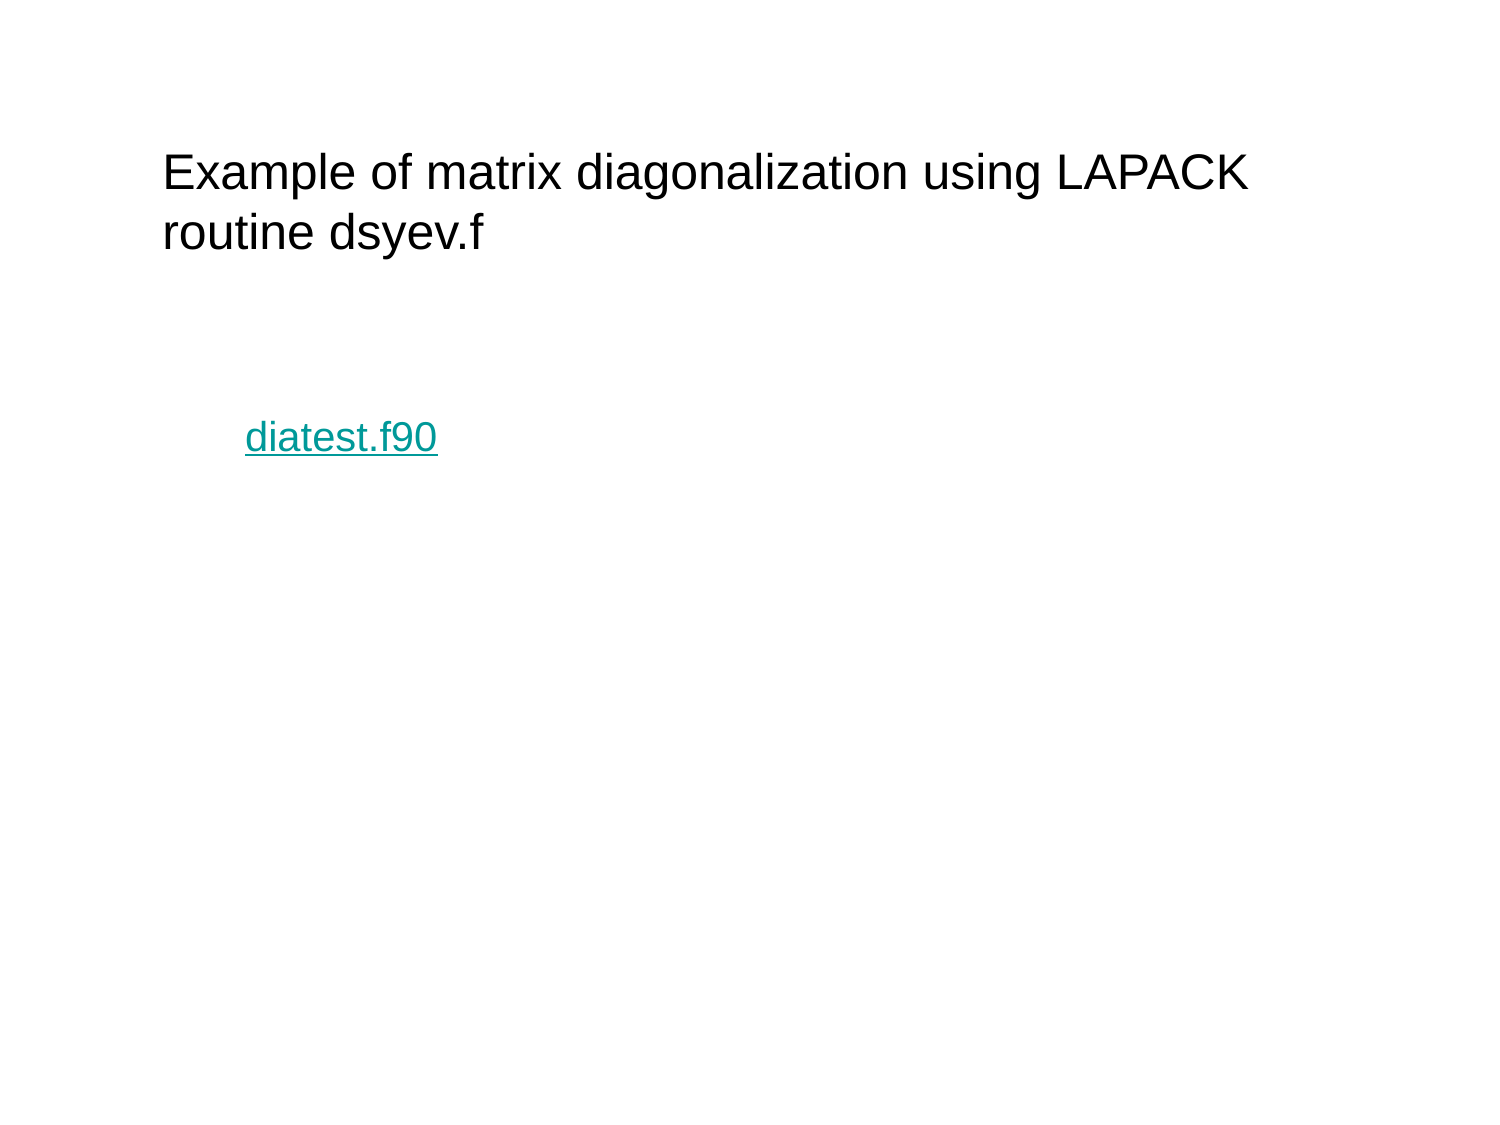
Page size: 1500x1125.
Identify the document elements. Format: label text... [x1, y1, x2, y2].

text_box diatest.f90 [230, 402, 1365, 468]
text_box Example of matrix diagonalization using LAPACK routine dsyev.f [147, 131, 1282, 267]
